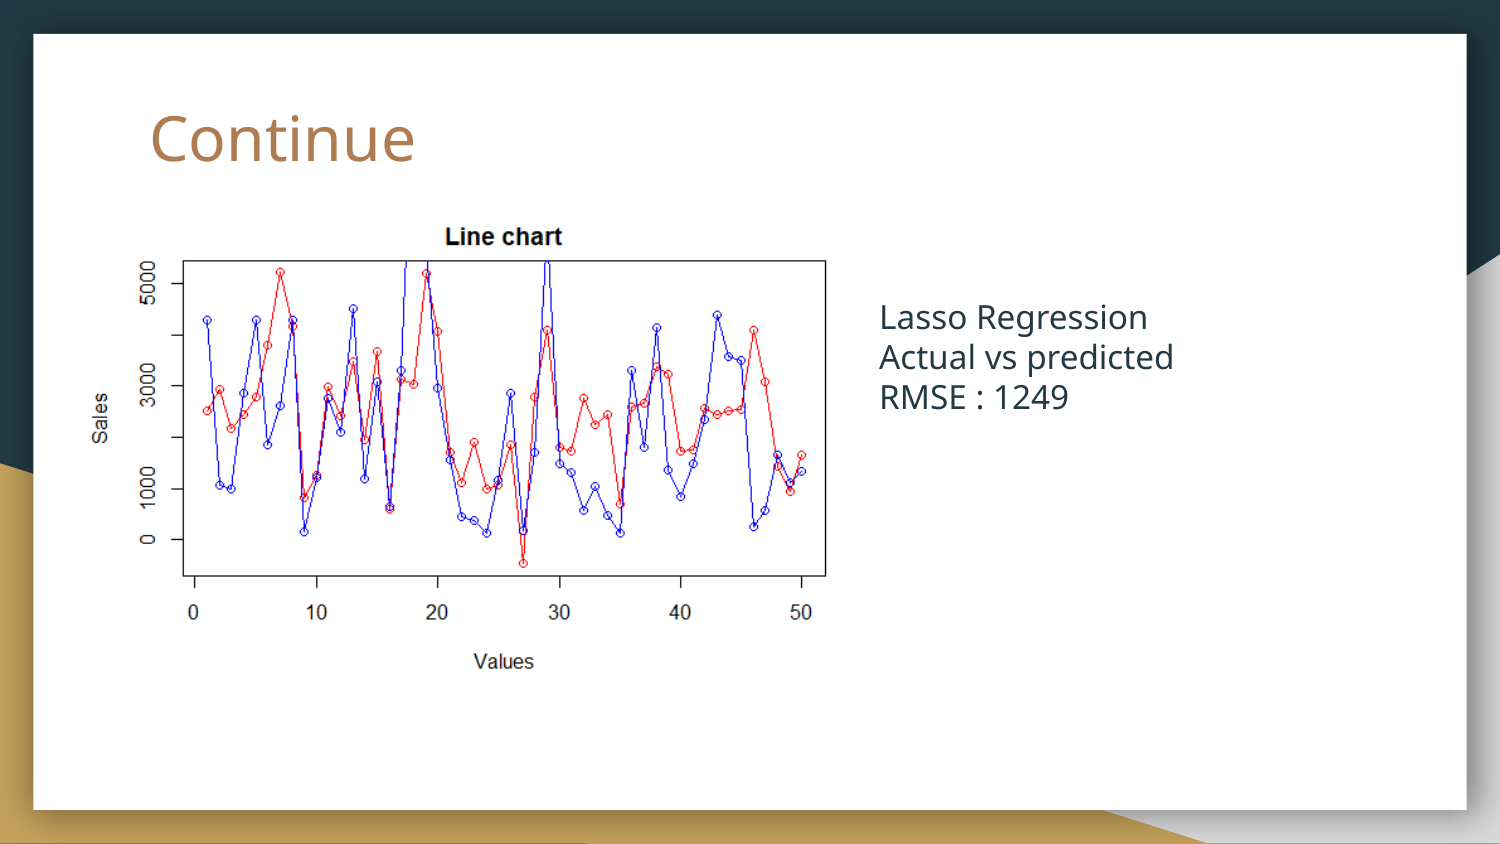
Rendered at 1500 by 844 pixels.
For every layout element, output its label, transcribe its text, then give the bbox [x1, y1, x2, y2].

title Lasso Regression Actual vs predicted RMSE : 1249 [864, 281, 1442, 439]
title Continue [134, 83, 1366, 241]
picture [77, 220, 854, 694]
